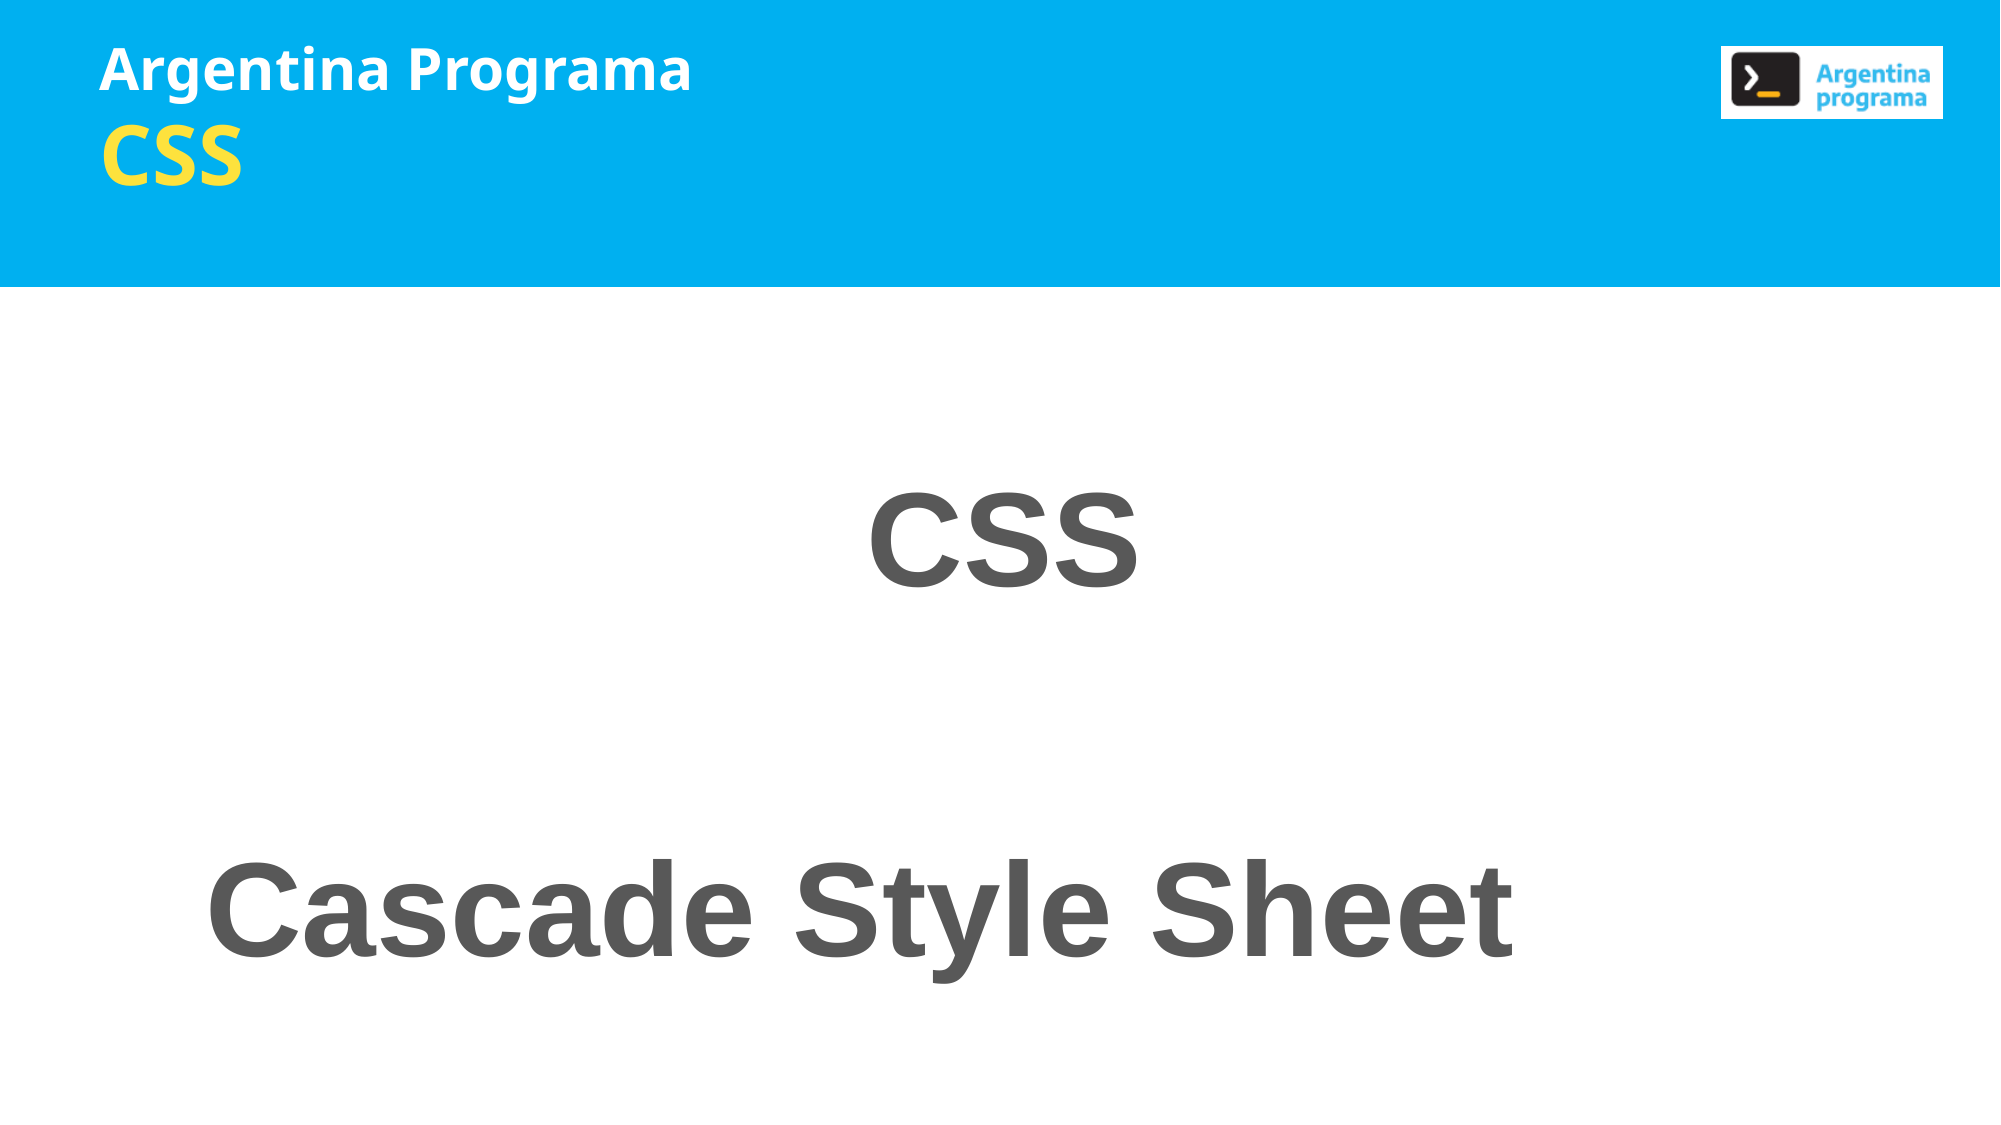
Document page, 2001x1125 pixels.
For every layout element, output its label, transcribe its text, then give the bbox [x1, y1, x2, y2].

list CSS Cascade Style Sheet [173, 412, 1819, 1000]
text_box Argentina Programa CSS [92, 24, 1901, 210]
text_box [0, 0, 2000, 287]
picture [1722, 47, 1942, 118]
